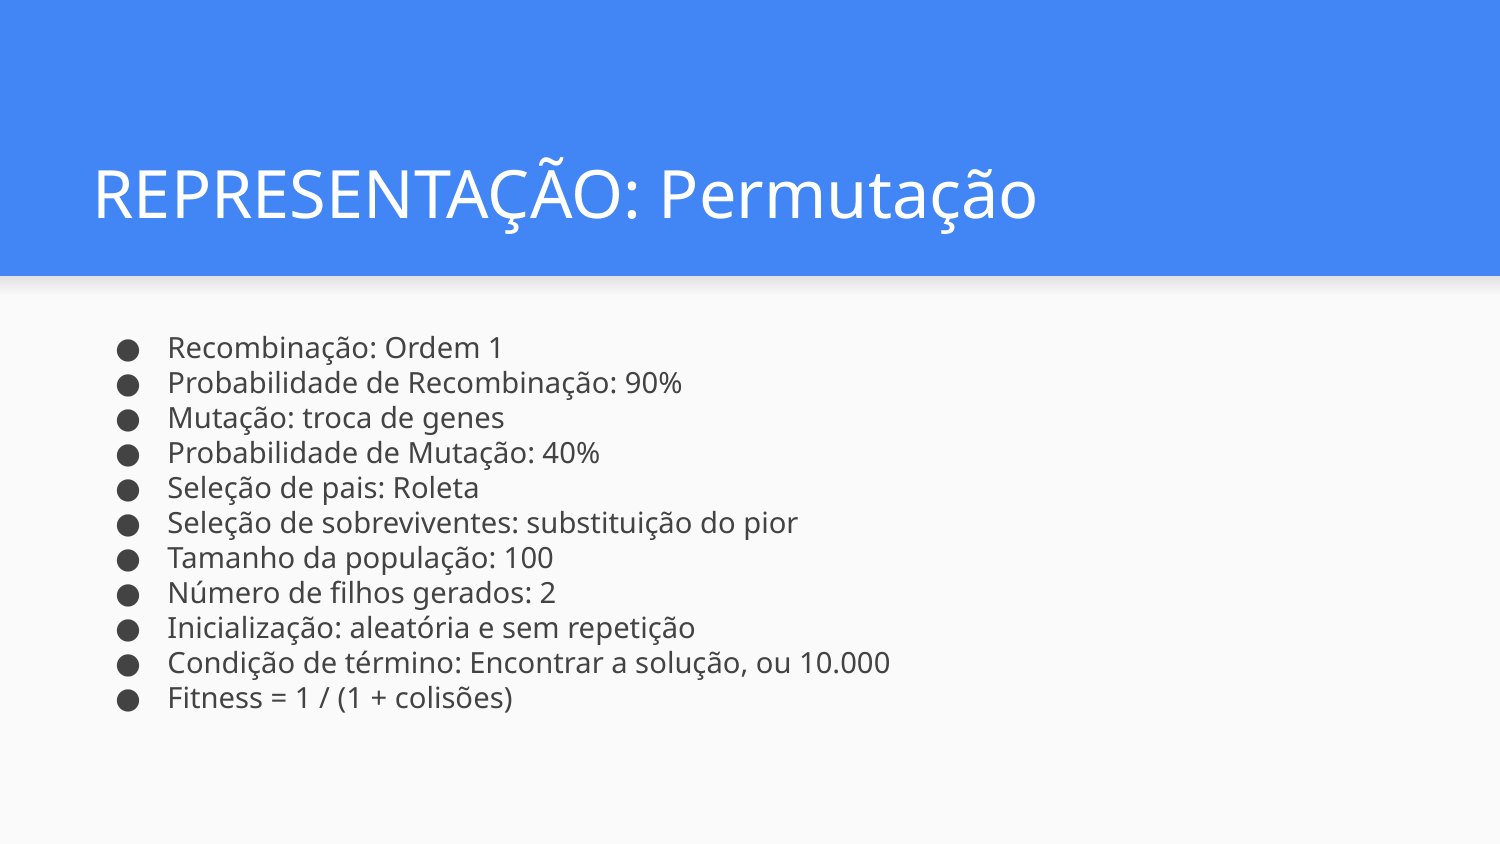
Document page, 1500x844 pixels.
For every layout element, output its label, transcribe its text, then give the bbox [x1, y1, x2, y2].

title REPRESENTAÇÃO: Permutação [77, 121, 1427, 248]
list Recombinação: Ordem 1 Probabilidade de Recombinação: 90% Mutação: troca de genes Probabilidade de Mutação: 40% Seleção de pais: Roleta Seleção de sobreviventes: substituição do pior Tamanho da população: 100 Número de filhos gerados: 2 Inicialização: aleatória e sem repetição Condição de término: Encontrar a solução, ou 10.000 Fitness = 1 / (1 + colisões) [77, 314, 1427, 760]
